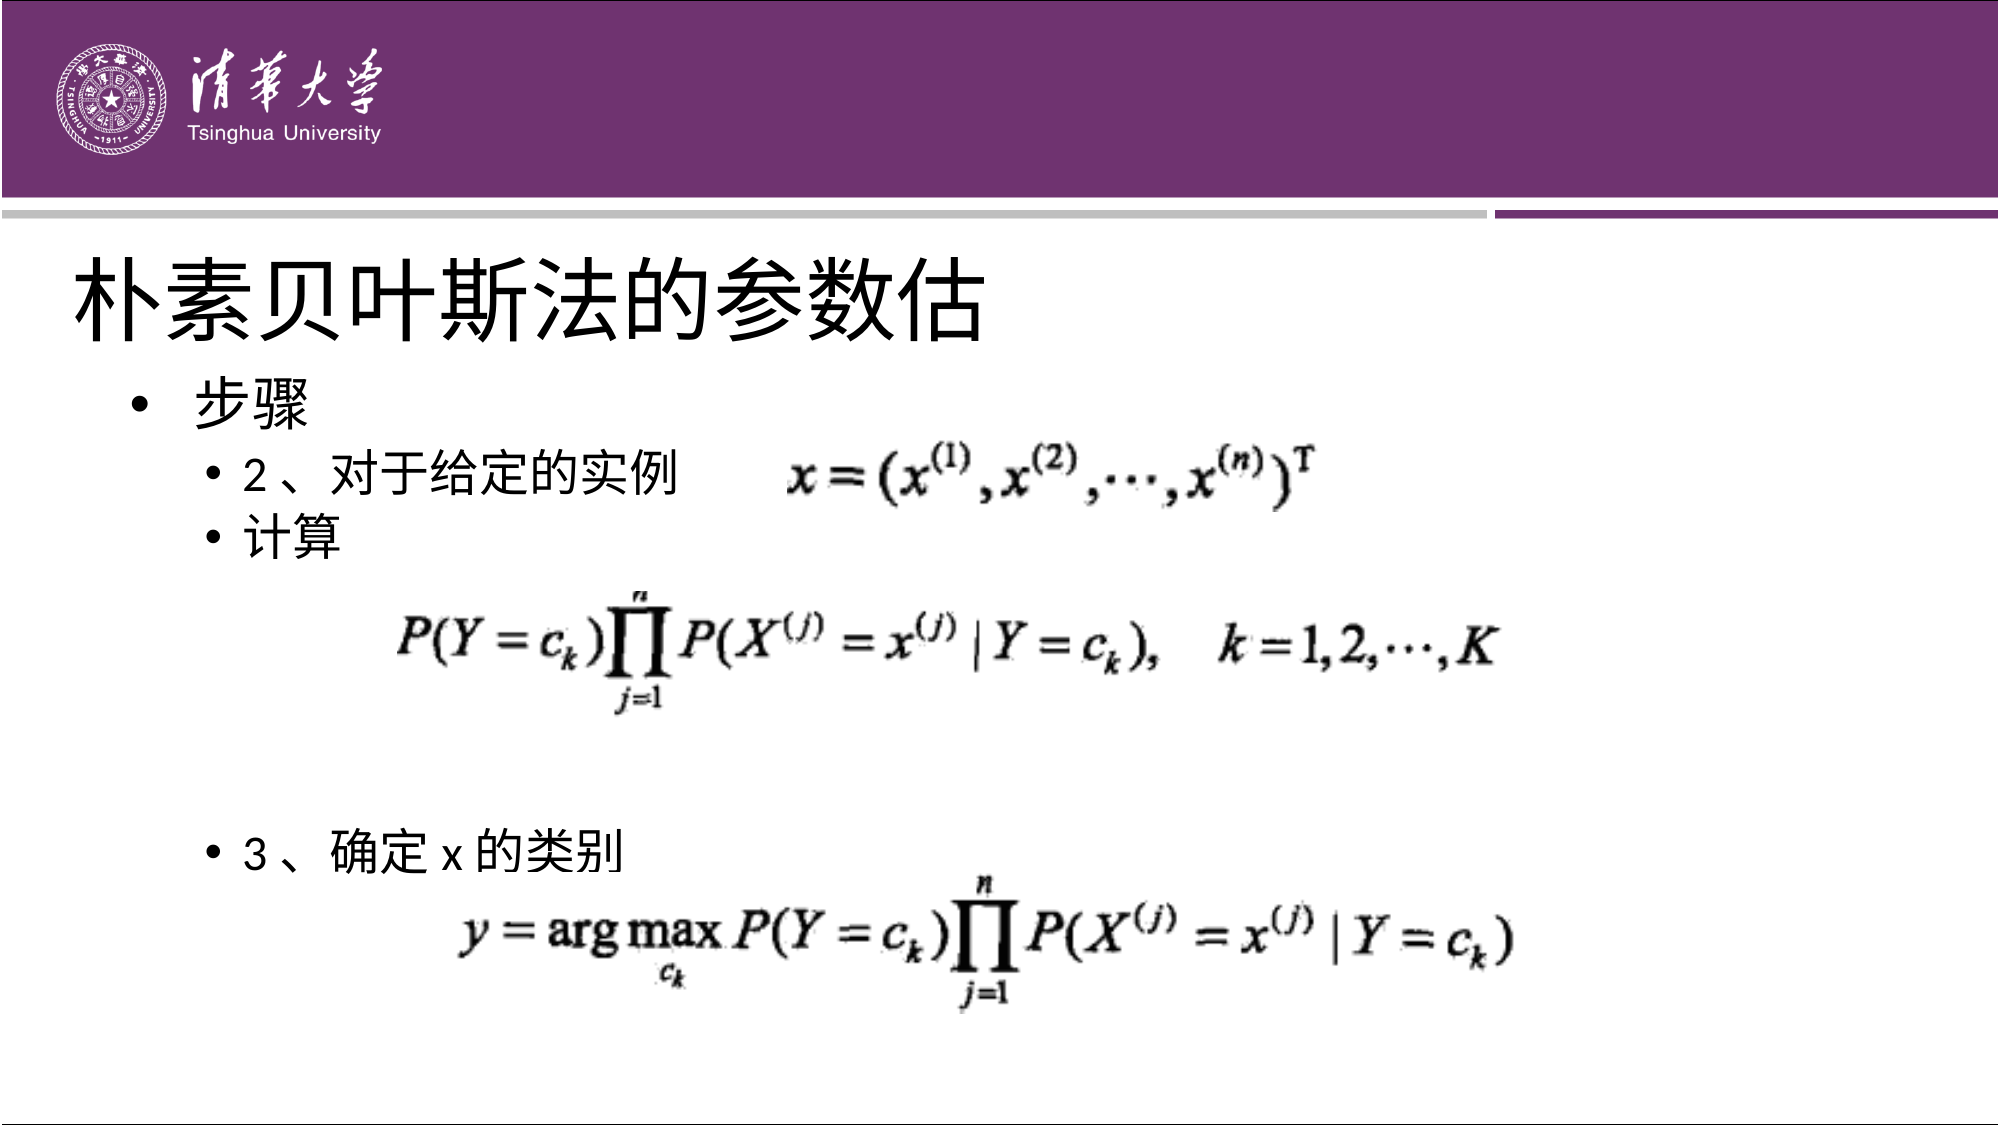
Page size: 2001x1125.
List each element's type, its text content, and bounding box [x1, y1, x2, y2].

picture [787, 429, 1323, 512]
text_box 朴素贝叶斯法的参数估 [56, 196, 1782, 414]
list 步骤 2、对于给定的实例 计算 3、确定x的类别 [114, 414, 1497, 1125]
picture [2, 0, 1998, 1125]
